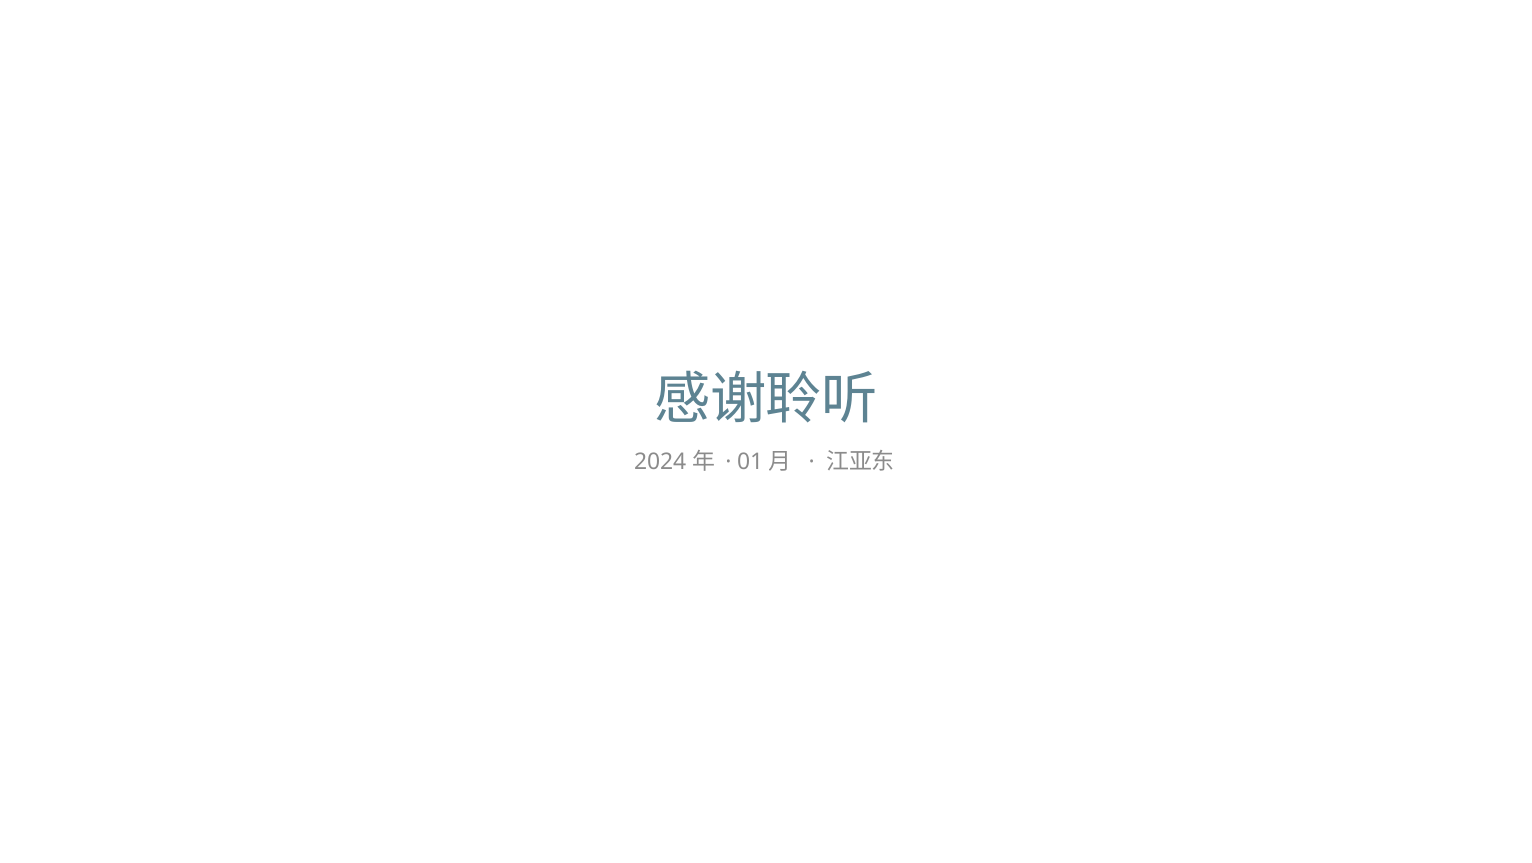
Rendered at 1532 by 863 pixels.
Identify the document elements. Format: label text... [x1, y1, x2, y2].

text_box 感谢聆听 2024年 · 01⽉ · 江亚东 [632, 367, 1014, 476]
